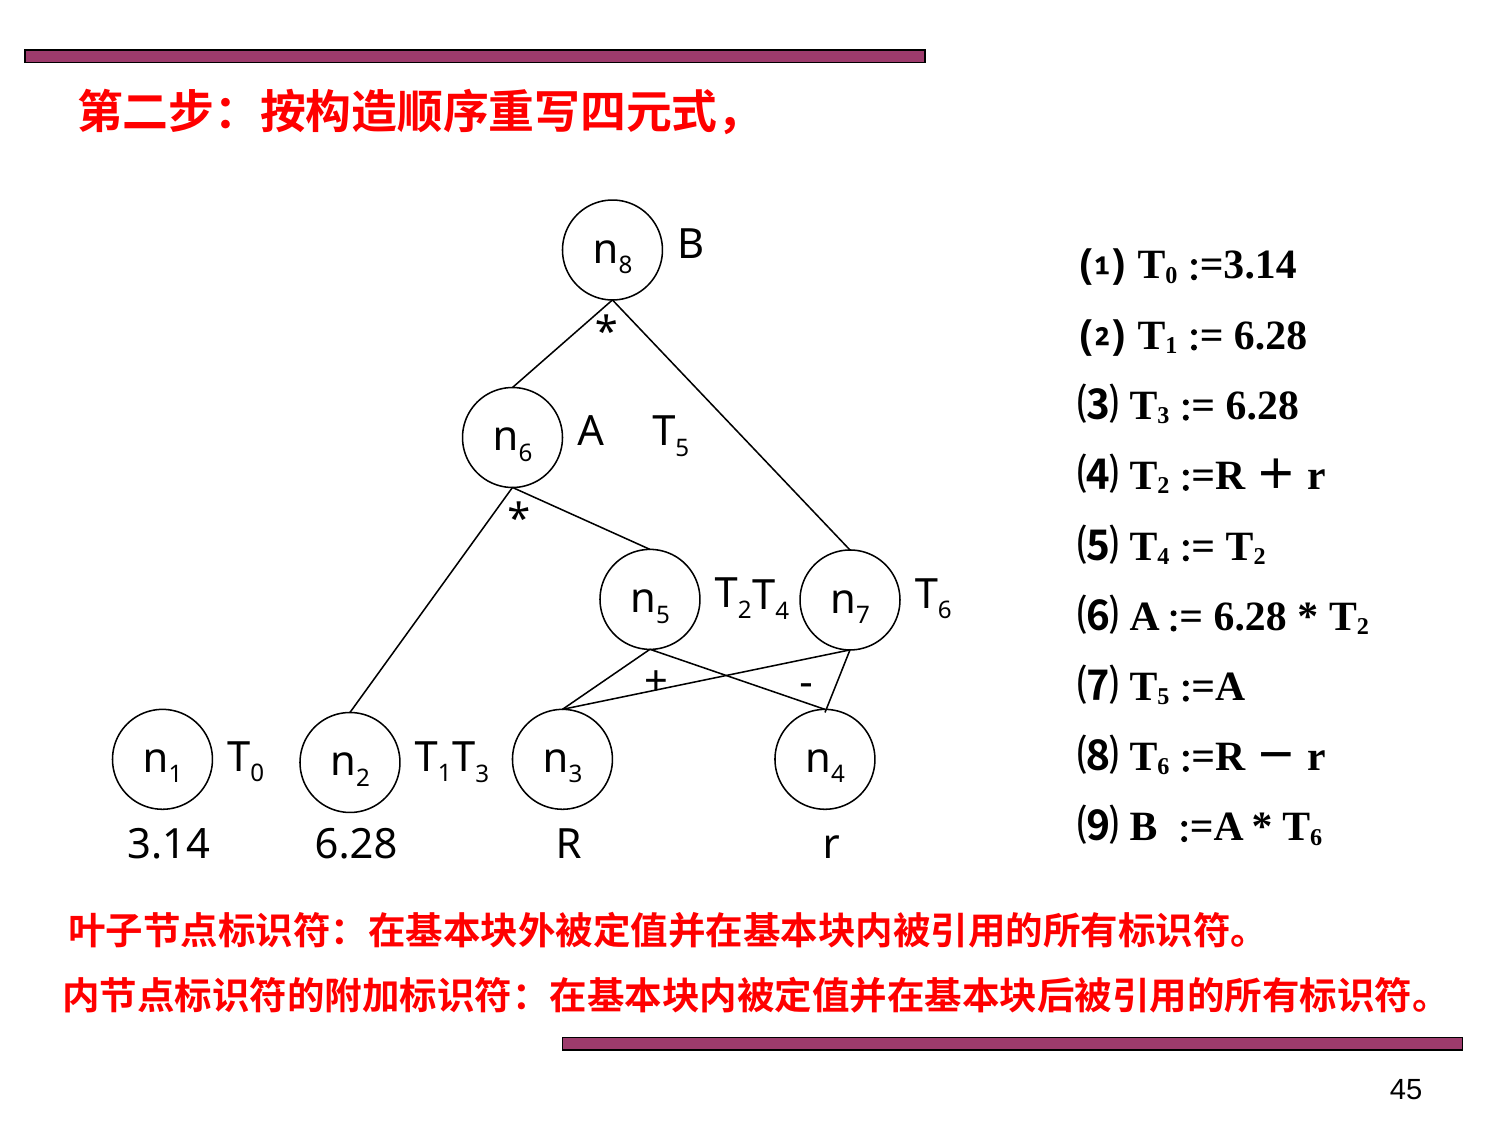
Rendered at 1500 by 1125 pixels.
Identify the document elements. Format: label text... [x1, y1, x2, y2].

text_box r [762, 809, 900, 875]
text_box T1 [399, 722, 437, 794]
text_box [824, 649, 851, 713]
text_box n3 [525, 709, 613, 809]
text_box R [499, 809, 638, 875]
text_box n6 [462, 387, 562, 484]
text_box n4 [774, 717, 875, 809]
text_box 3.14 [99, 809, 238, 875]
text_box T2 [699, 559, 788, 631]
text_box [349, 487, 513, 713]
text_box n1 [112, 709, 212, 809]
text_box T3 [437, 722, 525, 795]
text_box 叶子节点标识符：在基本块外被定值并在基本块内被引用的所有标识符。 [36, 899, 1300, 960]
text_box A [562, 397, 607, 462]
text_box T4 [737, 560, 818, 632]
text_box 6.28 [287, 809, 425, 875]
text_box T0 [212, 721, 300, 794]
text_box n2 [300, 712, 399, 809]
text_box ⑴ T0 =3.14 ⑵ T1 = 6.28 ⑶ T3 = 6.28 ⑷ T2 =R＋r ⑸ T4 = T2 ⑹ A = 6.28 * T2 ⑺ T5 =A ⑻ T6 =R－r ⑼ B =A * T6 [1062, 224, 1438, 858]
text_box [562, 649, 823, 710]
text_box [512, 299, 611, 388]
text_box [512, 487, 607, 550]
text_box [612, 299, 851, 551]
text_box - [820, 646, 875, 712]
text_box n7 [800, 550, 899, 646]
text_box n5 [600, 559, 699, 646]
text_box B [662, 209, 750, 275]
text_box 第二步：按构造顺序重写四元式， [62, 75, 875, 145]
text_box T6 [899, 559, 988, 631]
text_box n8 [562, 200, 662, 296]
slide_number 45 [1087, 1062, 1438, 1103]
text_box 内节点标识符的附加标识符：在基本块内被定值并在基本块后被引用的所有标识符。 [24, 964, 1488, 1025]
